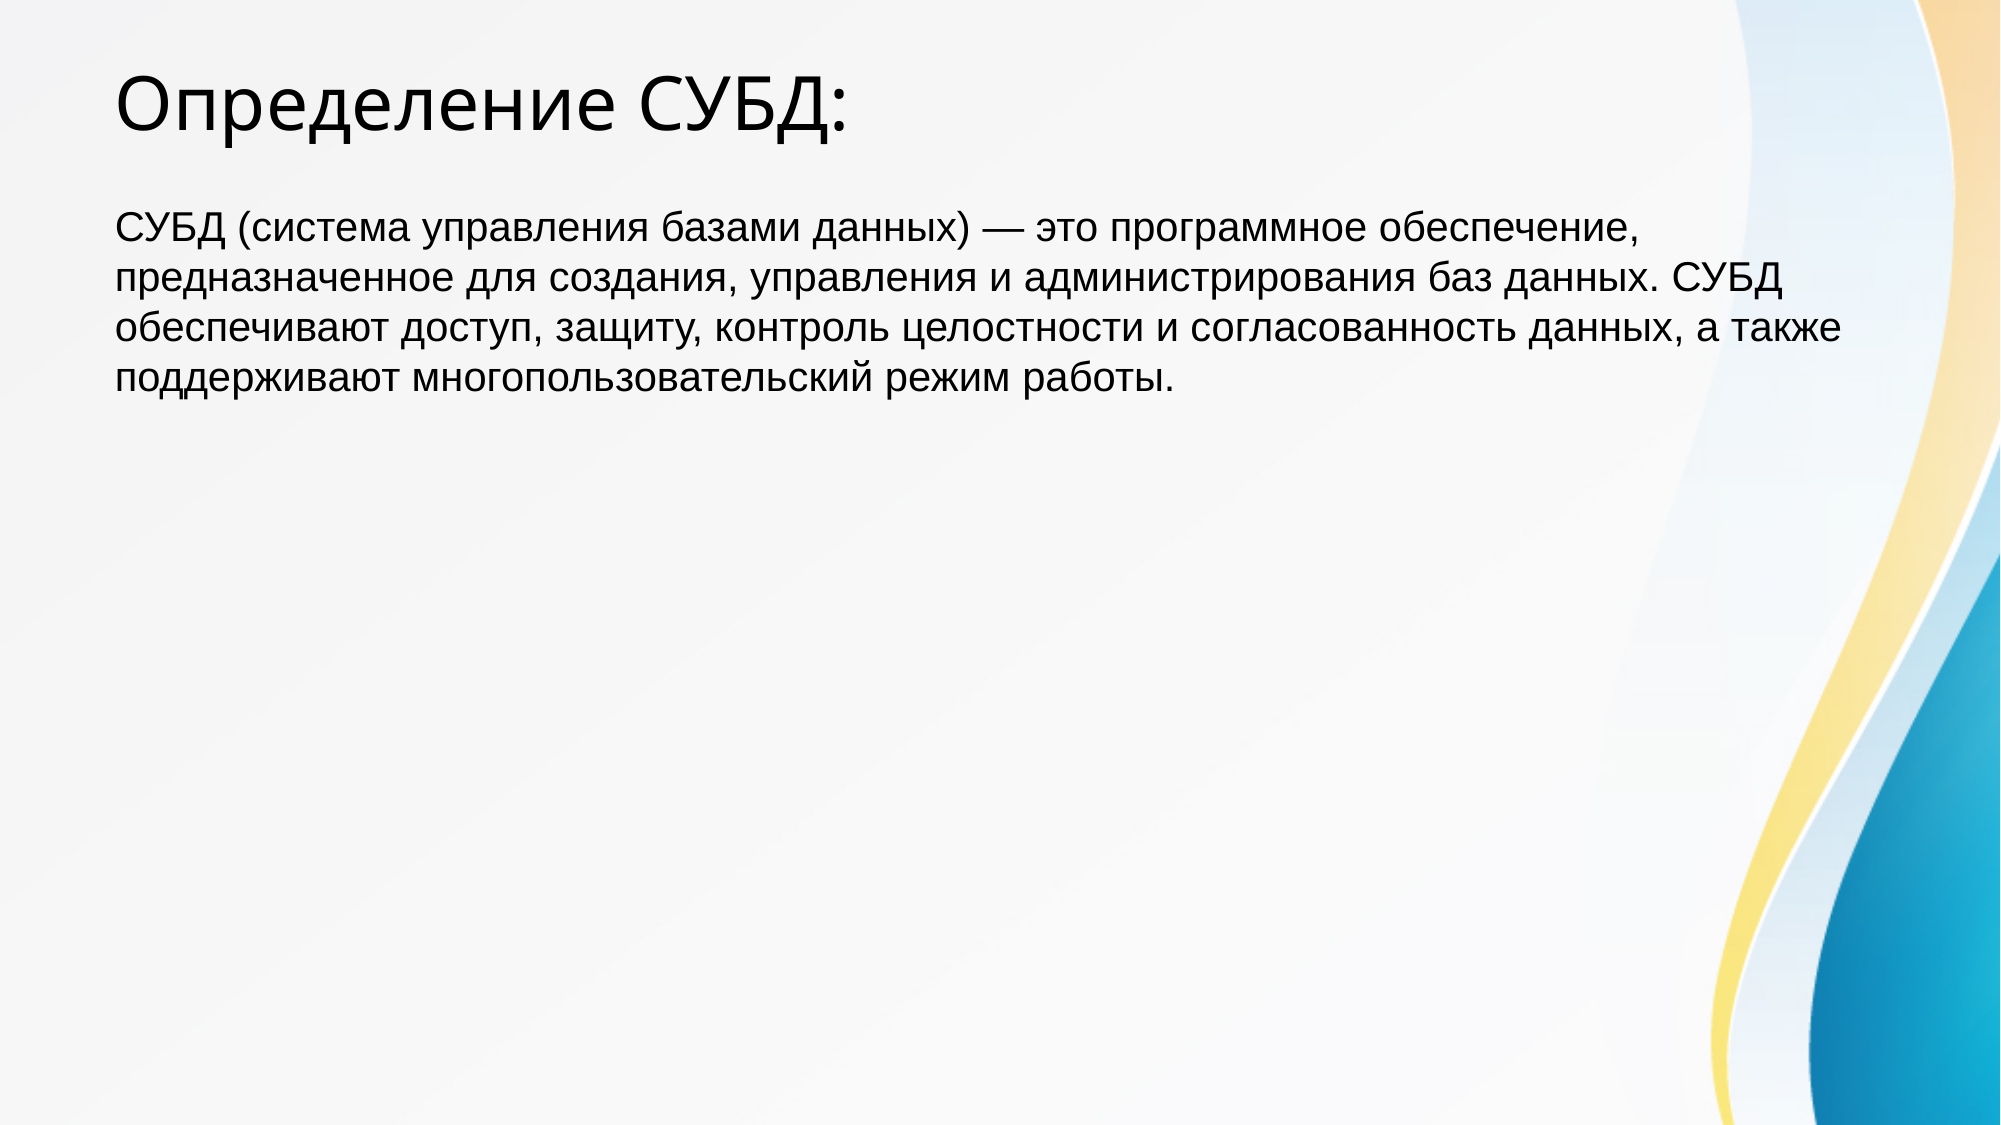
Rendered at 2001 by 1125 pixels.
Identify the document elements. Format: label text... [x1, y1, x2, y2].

picture [0, 0, 2001, 1125]
title Определение СУБД: [99, 52, 1901, 149]
list СУБД (система управления базами данных) — это программное обеспечение, предназначенное для создания, управления и администрирования баз данных. СУБД обеспечивают доступ, защиту, контроль целостности и согласованность данных, а также поддерживают многопользовательский режим работы. [99, 192, 1901, 1006]
